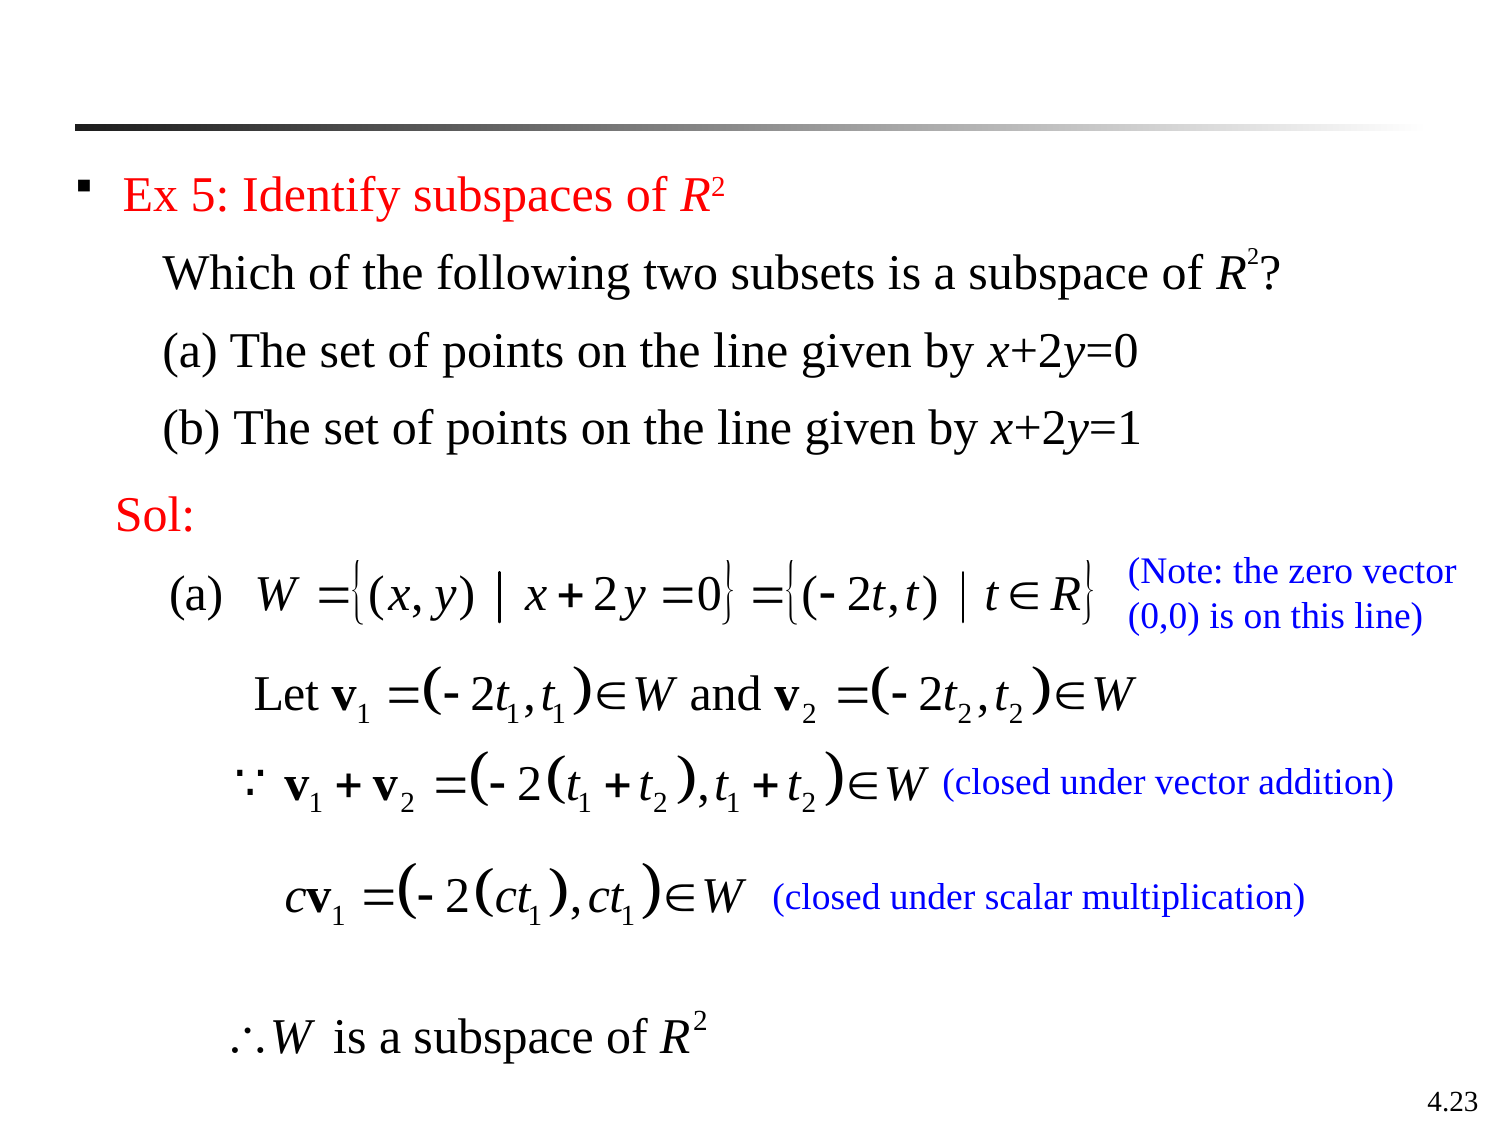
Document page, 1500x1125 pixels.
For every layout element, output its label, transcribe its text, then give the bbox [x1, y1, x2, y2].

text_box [235, 745, 940, 830]
text_box Ex 5: Identify subspaces of R2 Which of the following two subsets is a subspace of R2? (a) The set of points on the line given by x+2y=0 (b) The set of points on the line given by x+2y=1 [60, 135, 1297, 463]
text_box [245, 656, 1150, 740]
text_box (closed under vector addition) [943, 749, 1410, 810]
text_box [226, 998, 716, 1075]
text_box (closed under scalar multiplication) [762, 865, 1322, 925]
text_box Sol: [100, 474, 211, 549]
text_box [277, 853, 757, 946]
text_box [162, 560, 1105, 632]
text_box (Note: the zero vector (0,0) is on this line) [1113, 538, 1500, 644]
